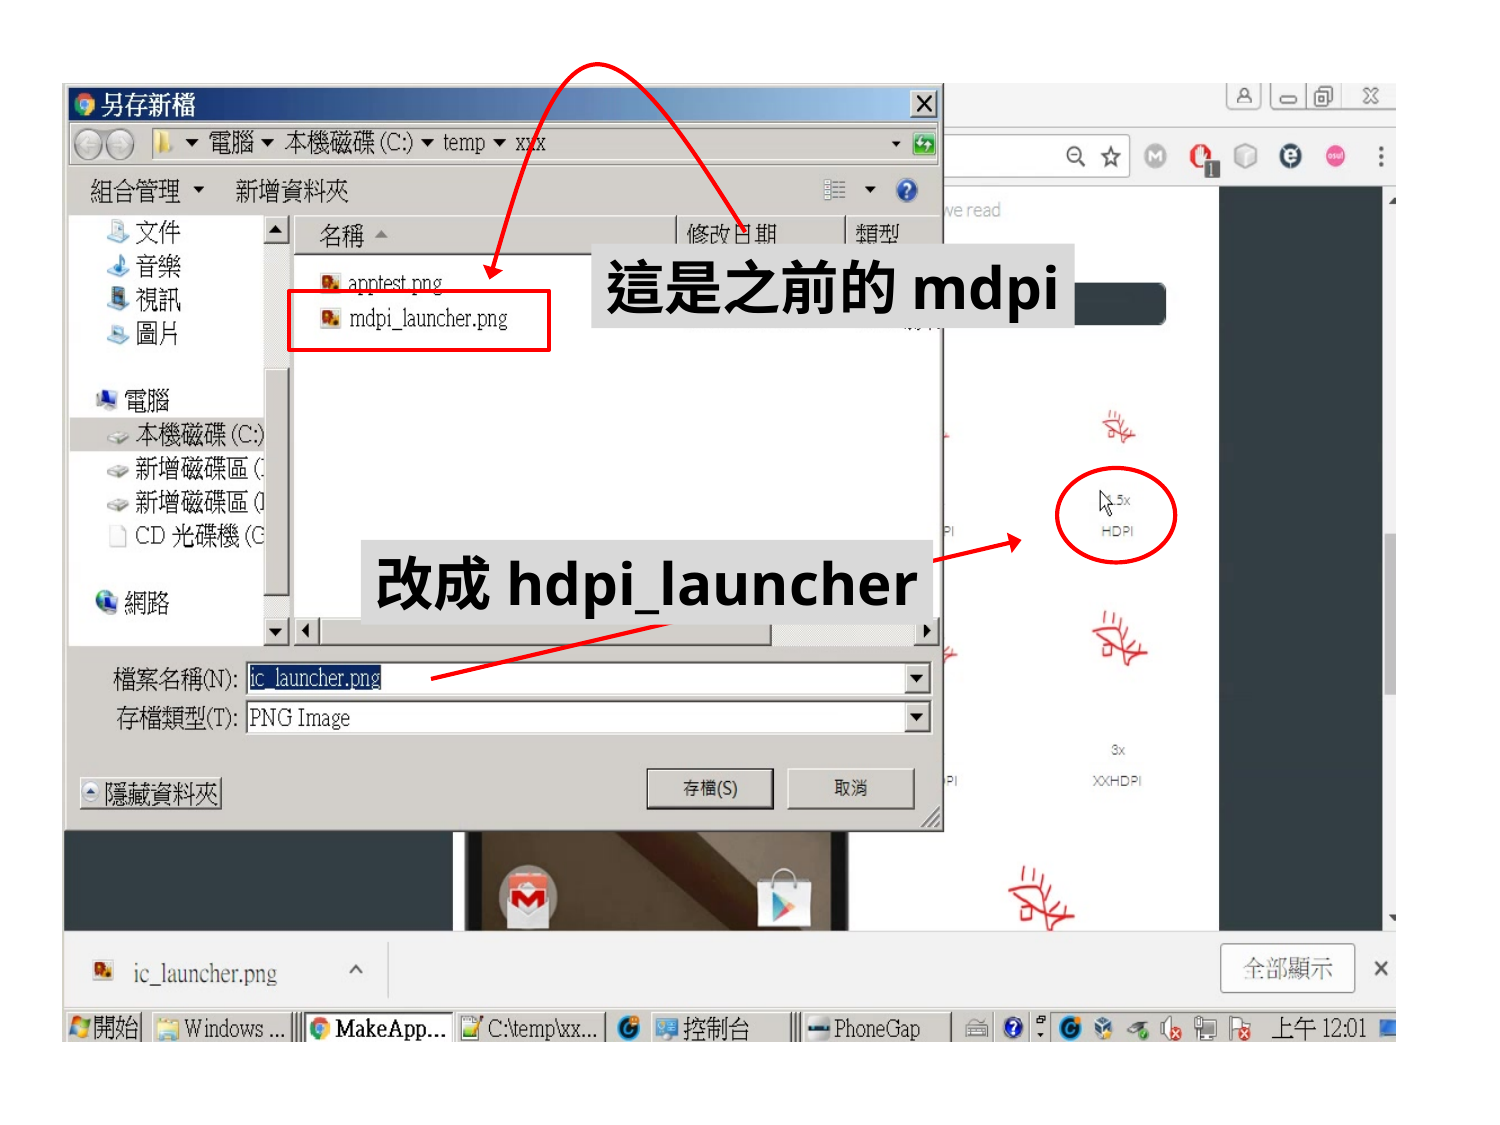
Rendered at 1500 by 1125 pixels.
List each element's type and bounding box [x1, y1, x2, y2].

picture [62, 83, 1396, 1042]
text_box [565, 63, 635, 81]
